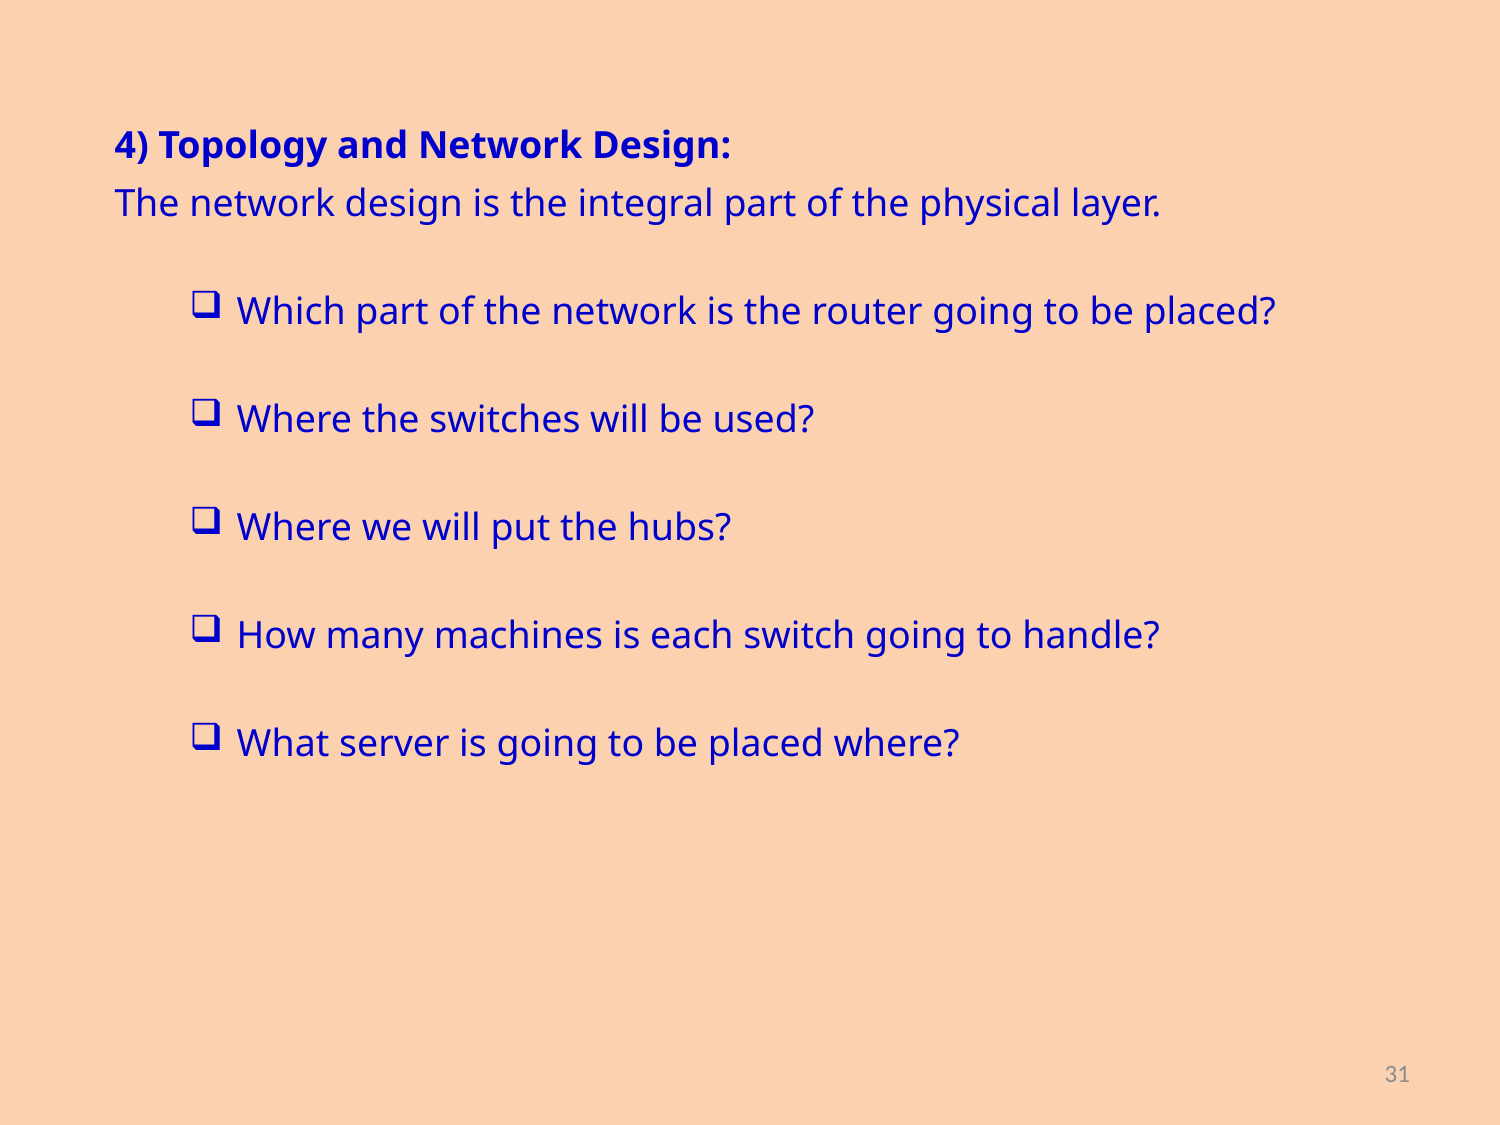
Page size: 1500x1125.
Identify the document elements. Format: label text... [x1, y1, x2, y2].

slide_number 31 [1074, 1042, 1425, 1103]
text_box 4) Topology and Network Design: The network design is the integral part of the physical layer. Which part of the network is the router going to be placed? Where the switches will be used? Where we will put the hubs? How many machines is each switch going to handle? What server is going to be placed where? [99, 99, 1363, 772]
